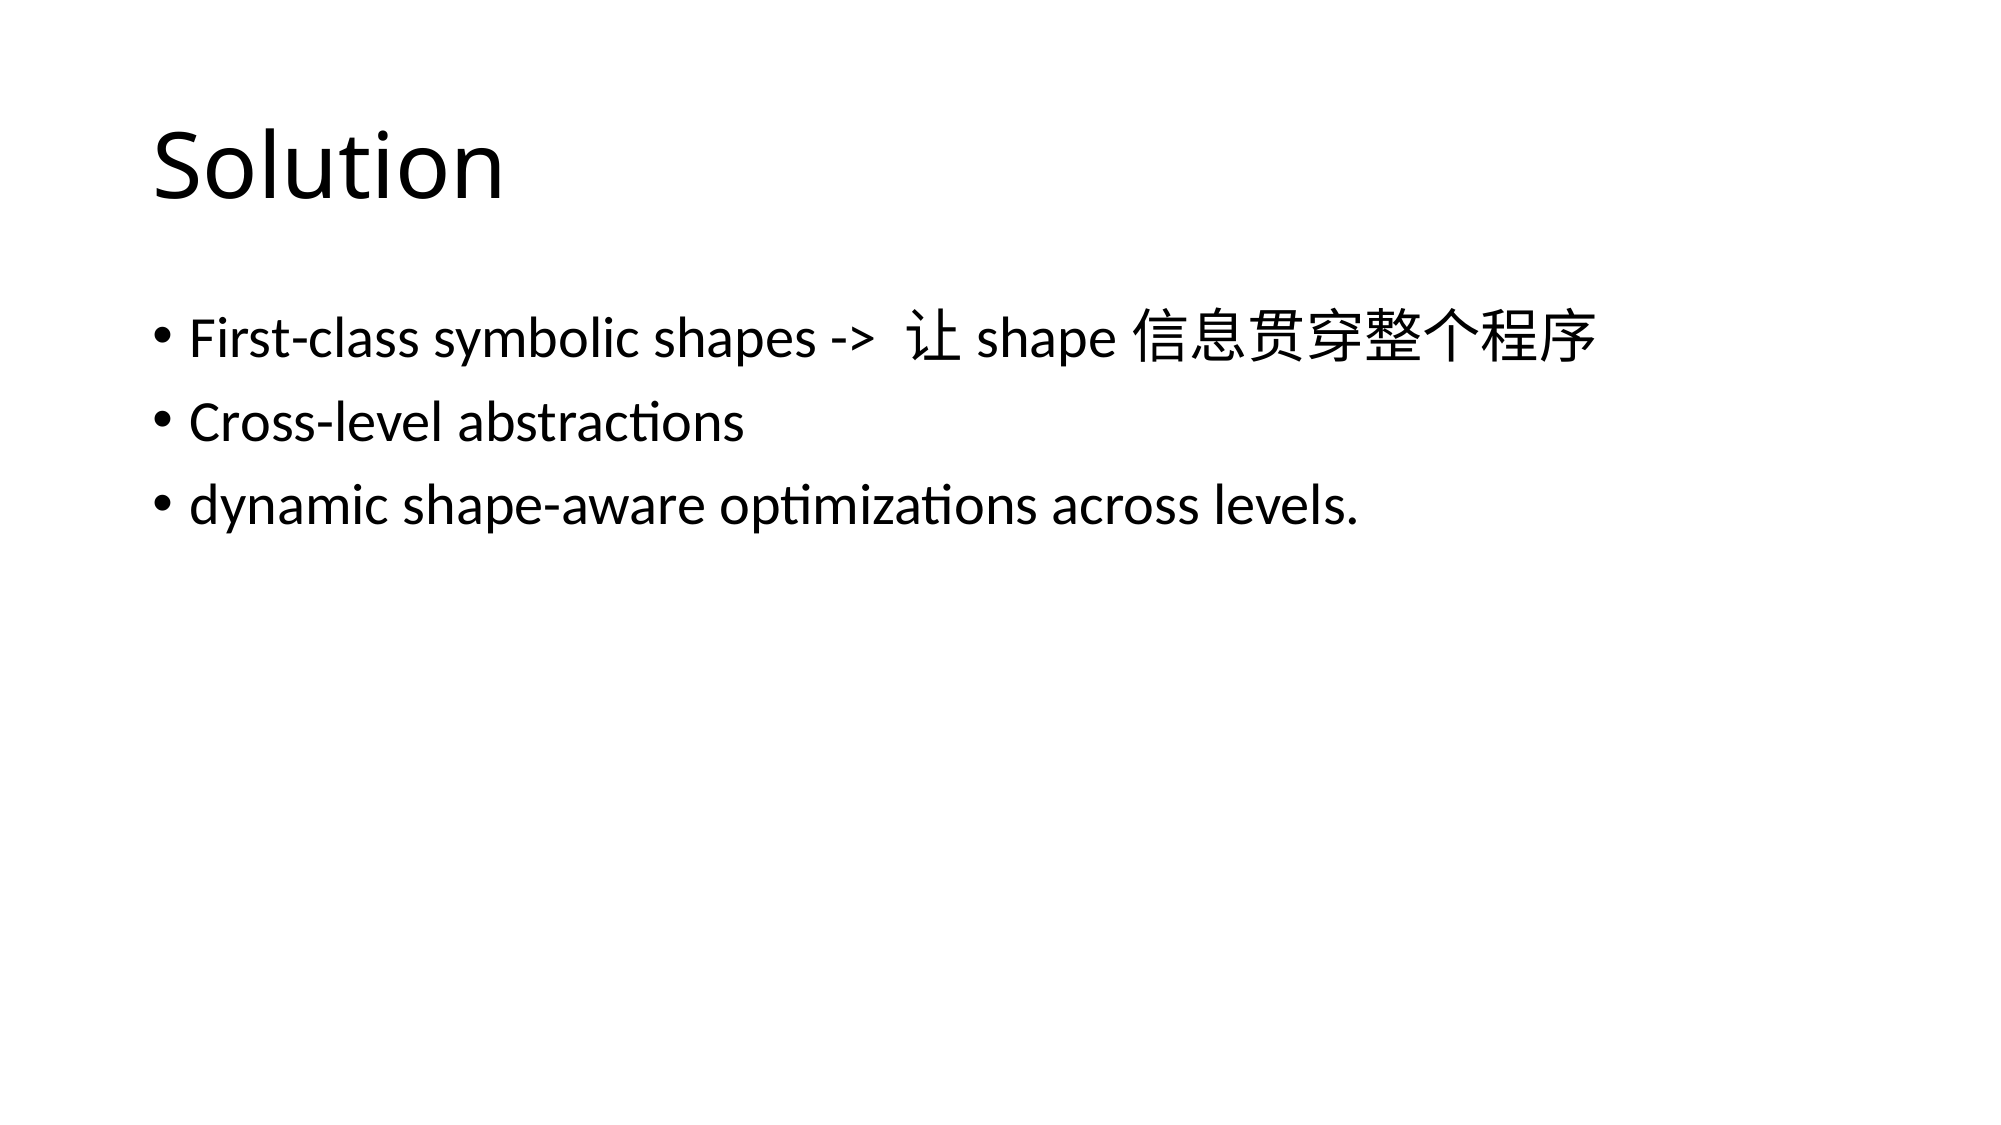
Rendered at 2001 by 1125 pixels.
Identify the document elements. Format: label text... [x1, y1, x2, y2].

list First-class symbolic shapes -> 让shape信息贯穿整个程序 Cross-level abstractions dynamic shape-aware optimizations across levels. [137, 299, 1863, 1014]
title Solution [137, 59, 1863, 278]
